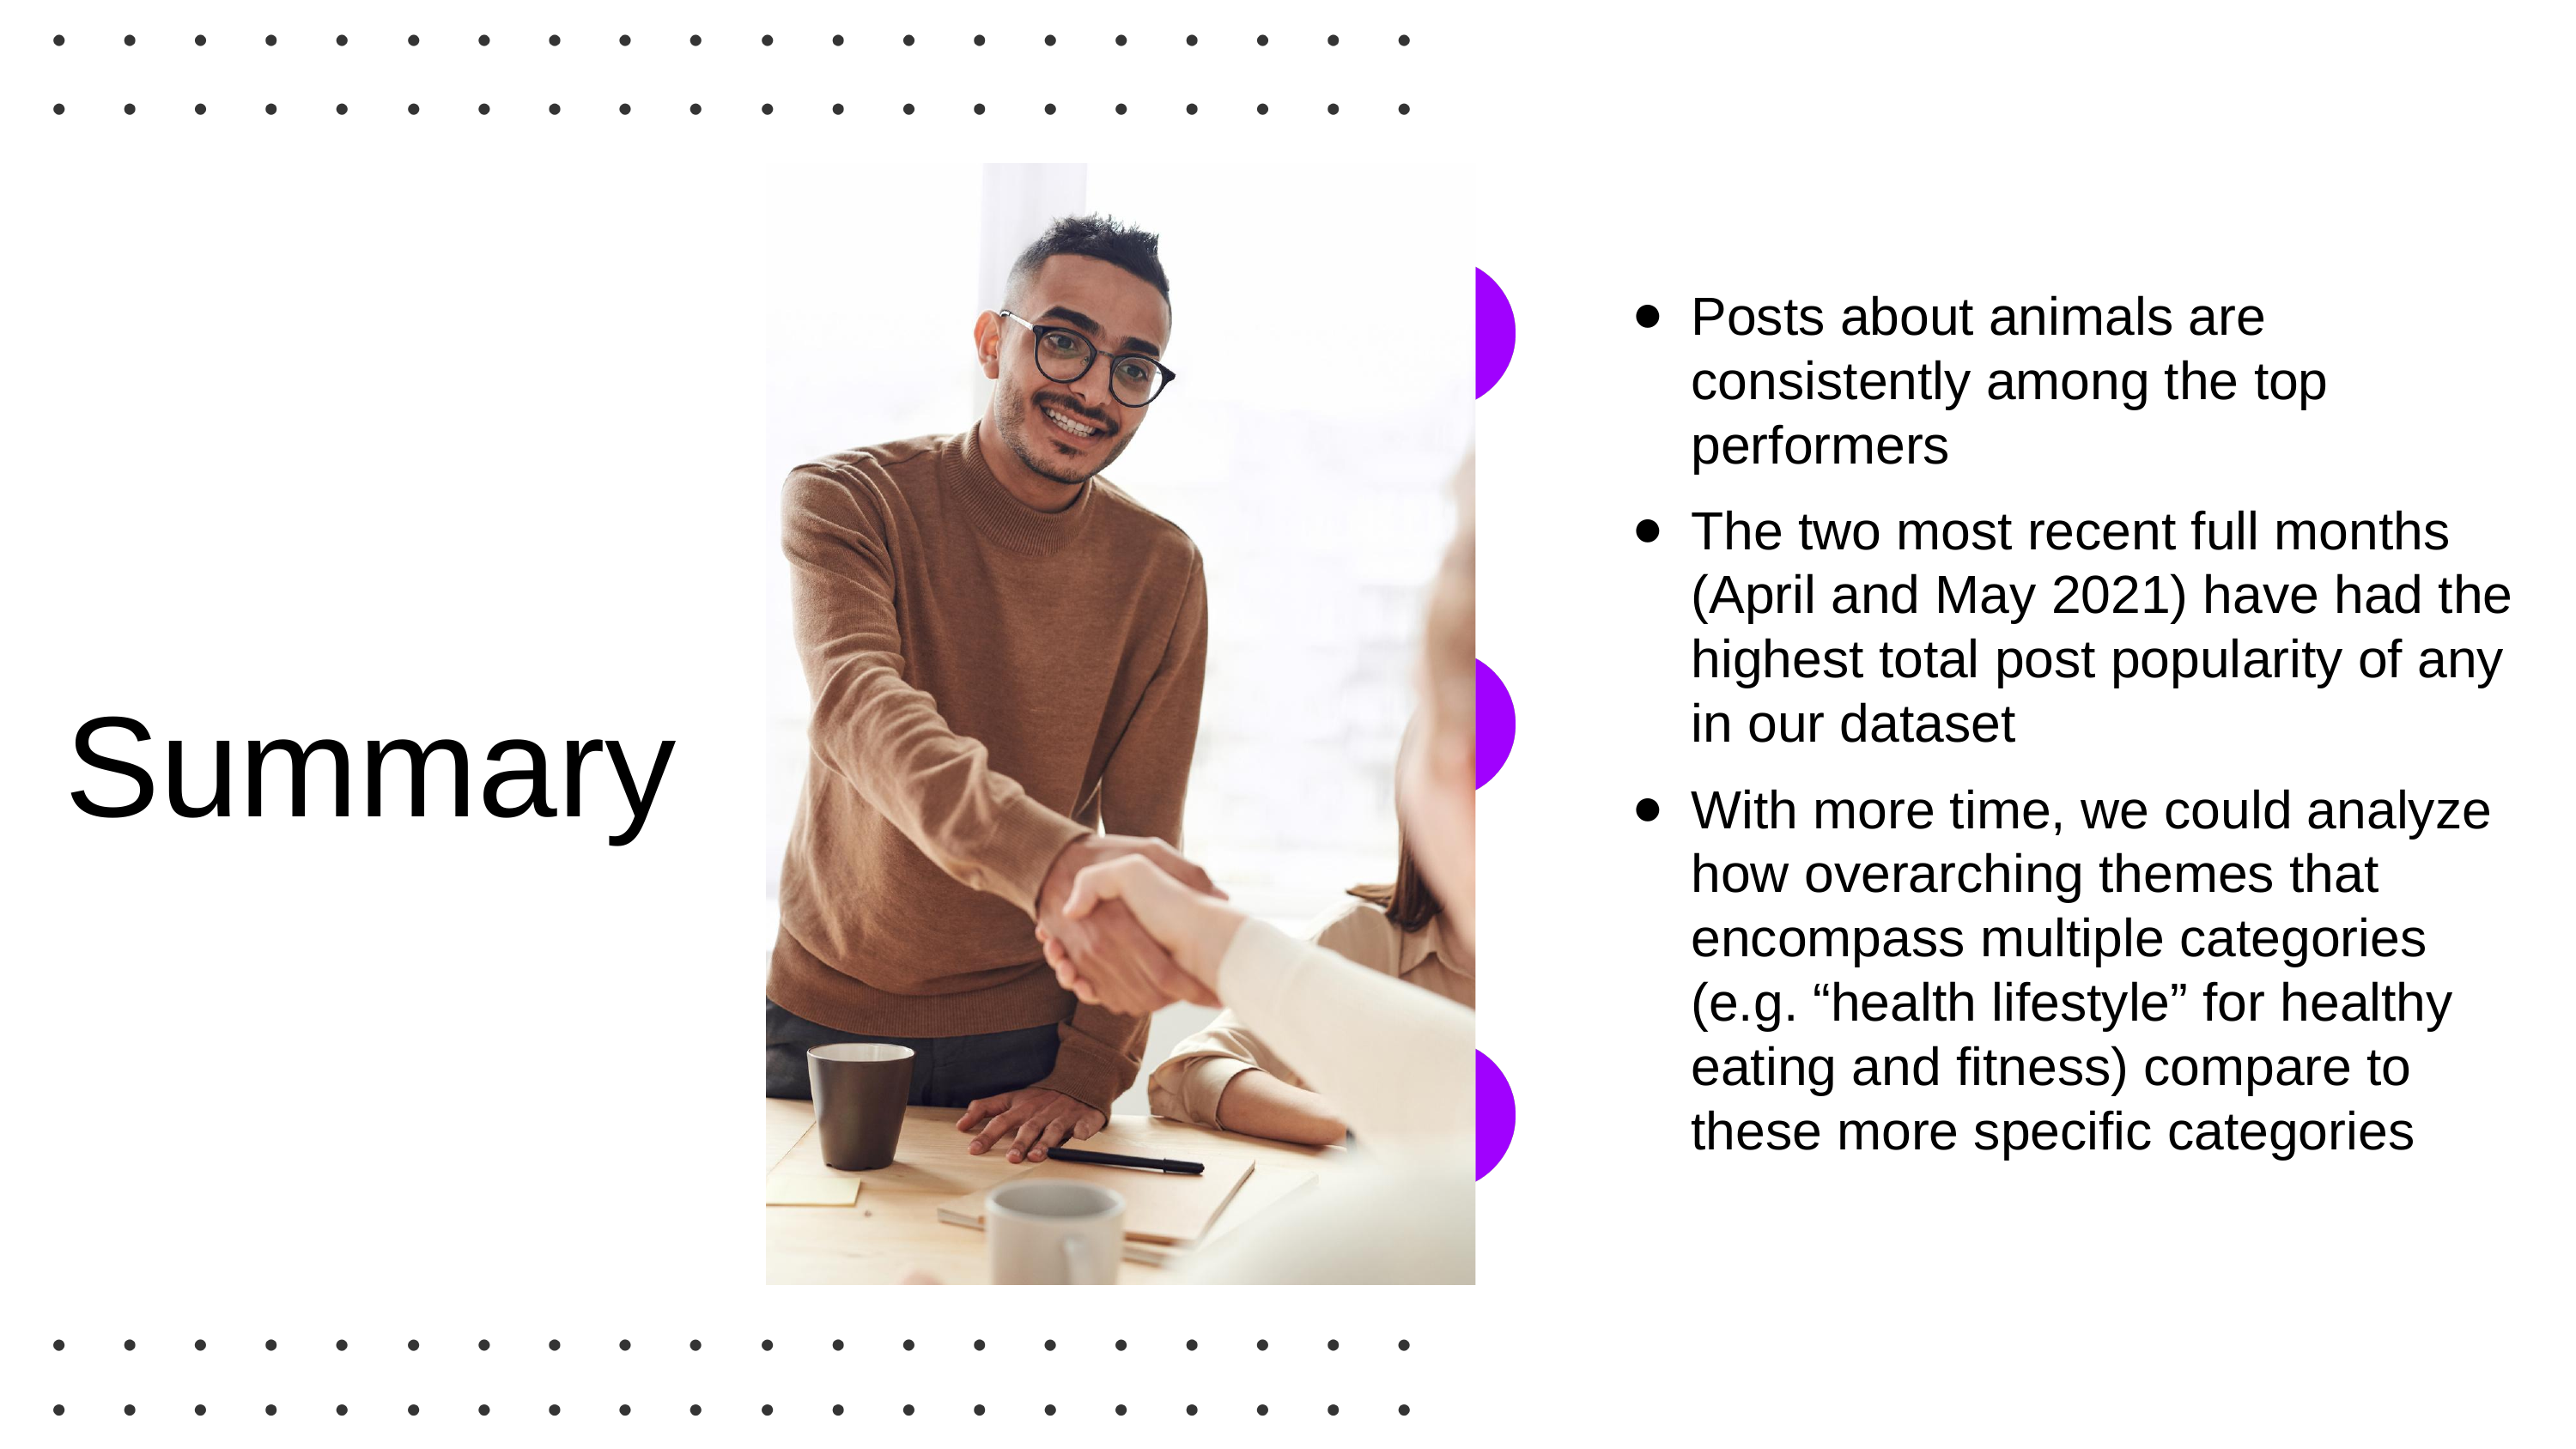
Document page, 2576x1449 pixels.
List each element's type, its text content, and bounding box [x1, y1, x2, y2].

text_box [1631, 221, 2432, 345]
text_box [46, 0, 1414, 118]
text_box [1631, 980, 2432, 1104]
text_box Posts about animals are consistently among the top performers The two most recent full months (April and May 2021) have had the highest total post popularity of any in our dataset With more time, we could analyze how overarching themes that encompass multiple categories (e.g. “health lifestyle” for healthy eating and fitness) compare to these more specific categories [1613, 268, 2536, 1174]
picture [765, 163, 1562, 1286]
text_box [46, 1335, 1414, 1449]
text_box Summary [64, 639, 727, 846]
